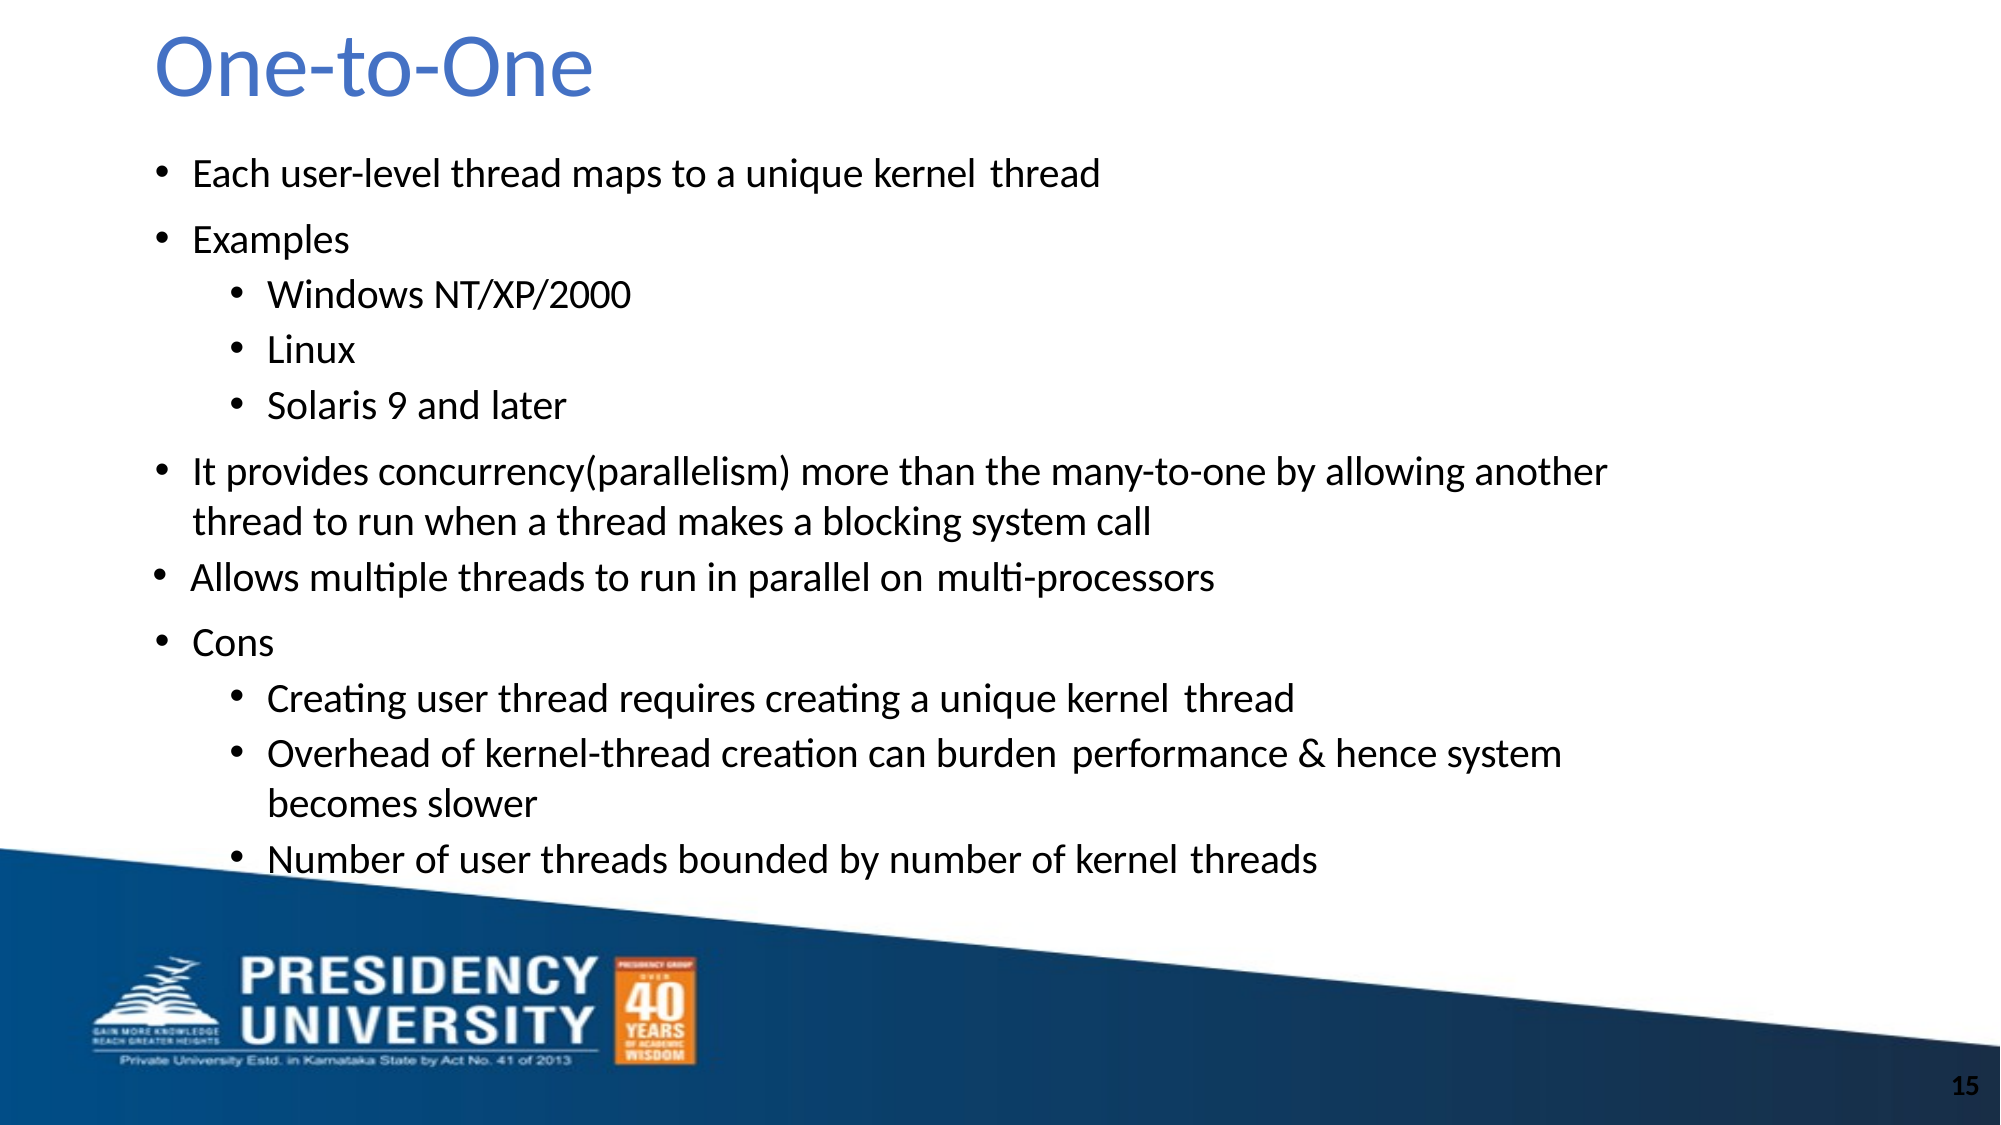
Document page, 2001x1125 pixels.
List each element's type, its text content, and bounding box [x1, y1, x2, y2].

text_box Each user-level thread maps to a unique kernel thread Examples Windows NT/XP/2000 Linux Solaris 9 and later It provides concurrency(parallelism) more than the many-to-one by allowing another thread to run when a thread makes a blocking system call Allows multiple threads to run in parallel on multi-processors Cons Creating user thread requires creating a unique kernel thread Overhead of kernel-thread creation can burden performance & hence system becomes slower Number of user threads bounded by number of kernel threads [152, 127, 1687, 882]
picture [0, 848, 2000, 1125]
title One-to-One [152, 2, 1038, 127]
text_box 15 [1948, 1063, 1983, 1101]
